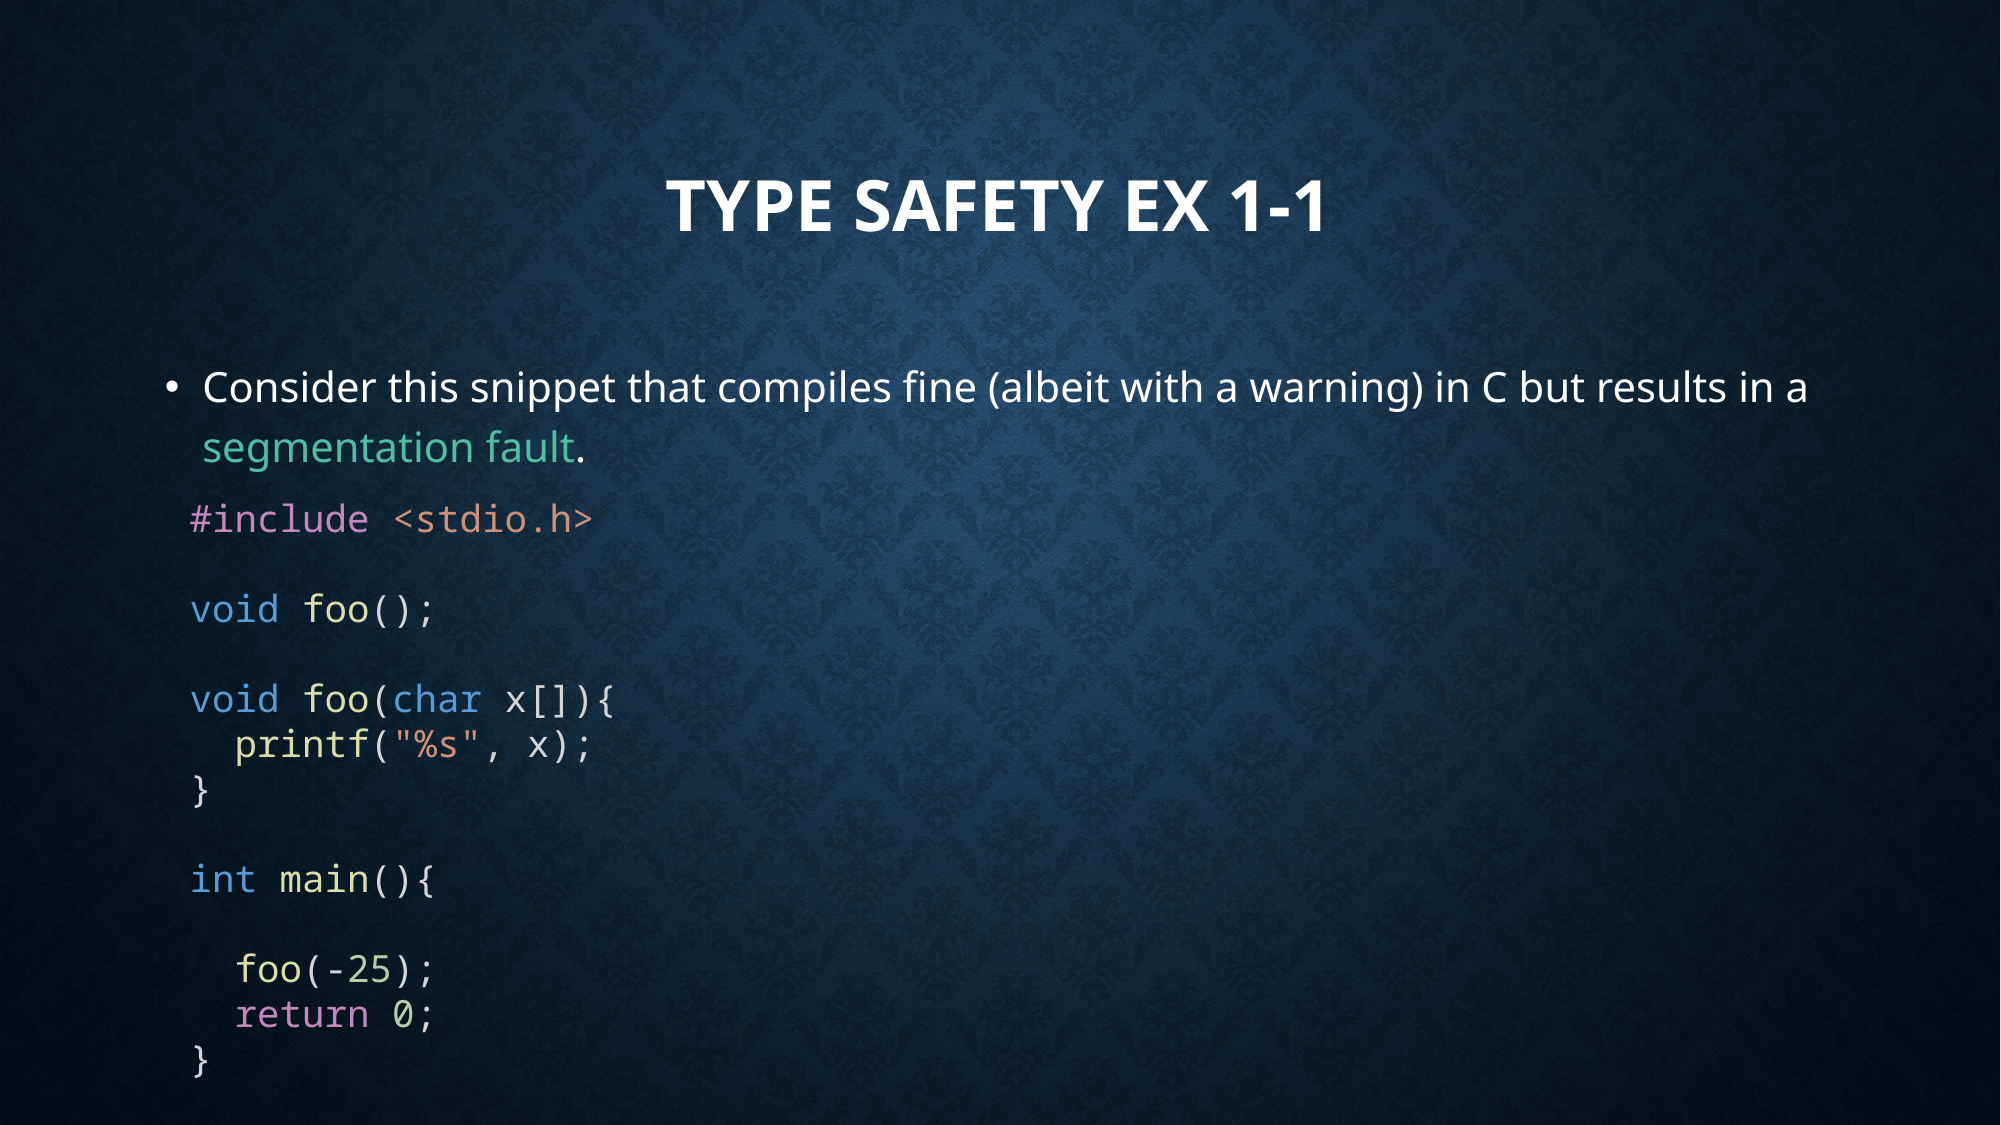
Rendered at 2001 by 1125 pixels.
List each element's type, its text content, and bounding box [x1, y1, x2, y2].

title Type Safety Ex 1-1 [149, 99, 1849, 318]
text_box #include <stdio.h> void foo(); void foo(char x[]){ printf("%s", x); } int main(){ foo(-25); return 0; } [174, 487, 913, 1088]
list Consider this snippet that compiles fine (albeit with a warning) in C but results in a segmentation fault. [149, 343, 1849, 950]
